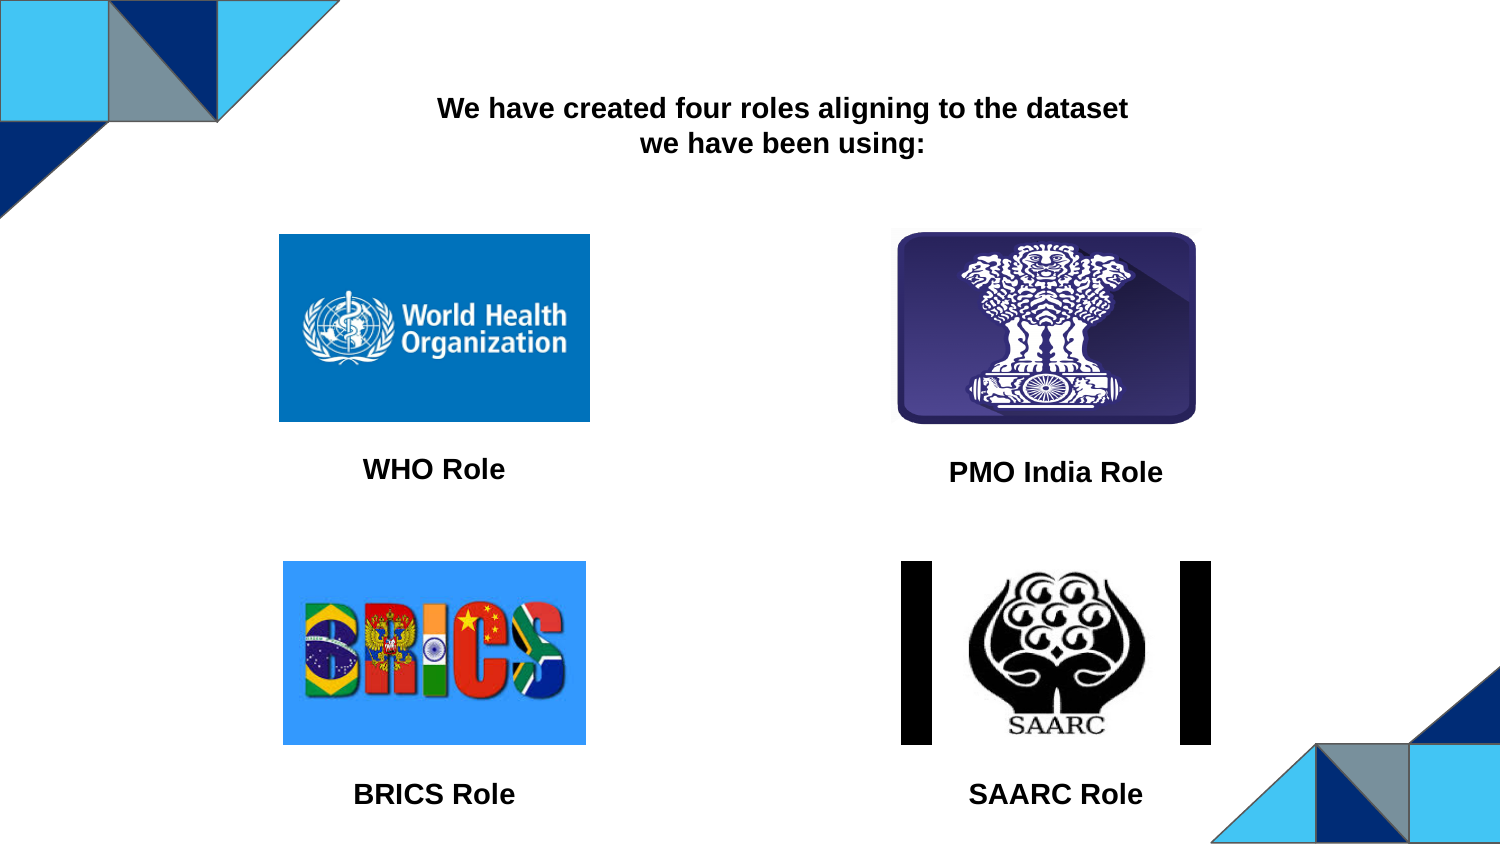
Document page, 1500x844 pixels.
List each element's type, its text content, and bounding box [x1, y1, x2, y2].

picture [279, 234, 590, 423]
text_box [1315, 743, 1409, 843]
text_box [0, 121, 109, 219]
text_box WHO Role [279, 435, 590, 501]
text_box BRICS Role [188, 760, 681, 826]
picture [282, 561, 586, 745]
text_box PMO India Role [810, 438, 1303, 504]
text_box [1211, 744, 1316, 843]
text_box SAARC Role [810, 760, 1303, 826]
text_box [108, 0, 218, 123]
text_box [0, 0, 108, 121]
text_box [1408, 667, 1500, 744]
text_box We have created four roles aligning to the dataset we have been using: [408, 74, 1158, 175]
picture [900, 561, 1212, 745]
text_box [1409, 744, 1500, 844]
picture [890, 228, 1202, 429]
text_box [217, 0, 340, 122]
text_box [108, 1, 216, 122]
text_box [1316, 743, 1409, 842]
